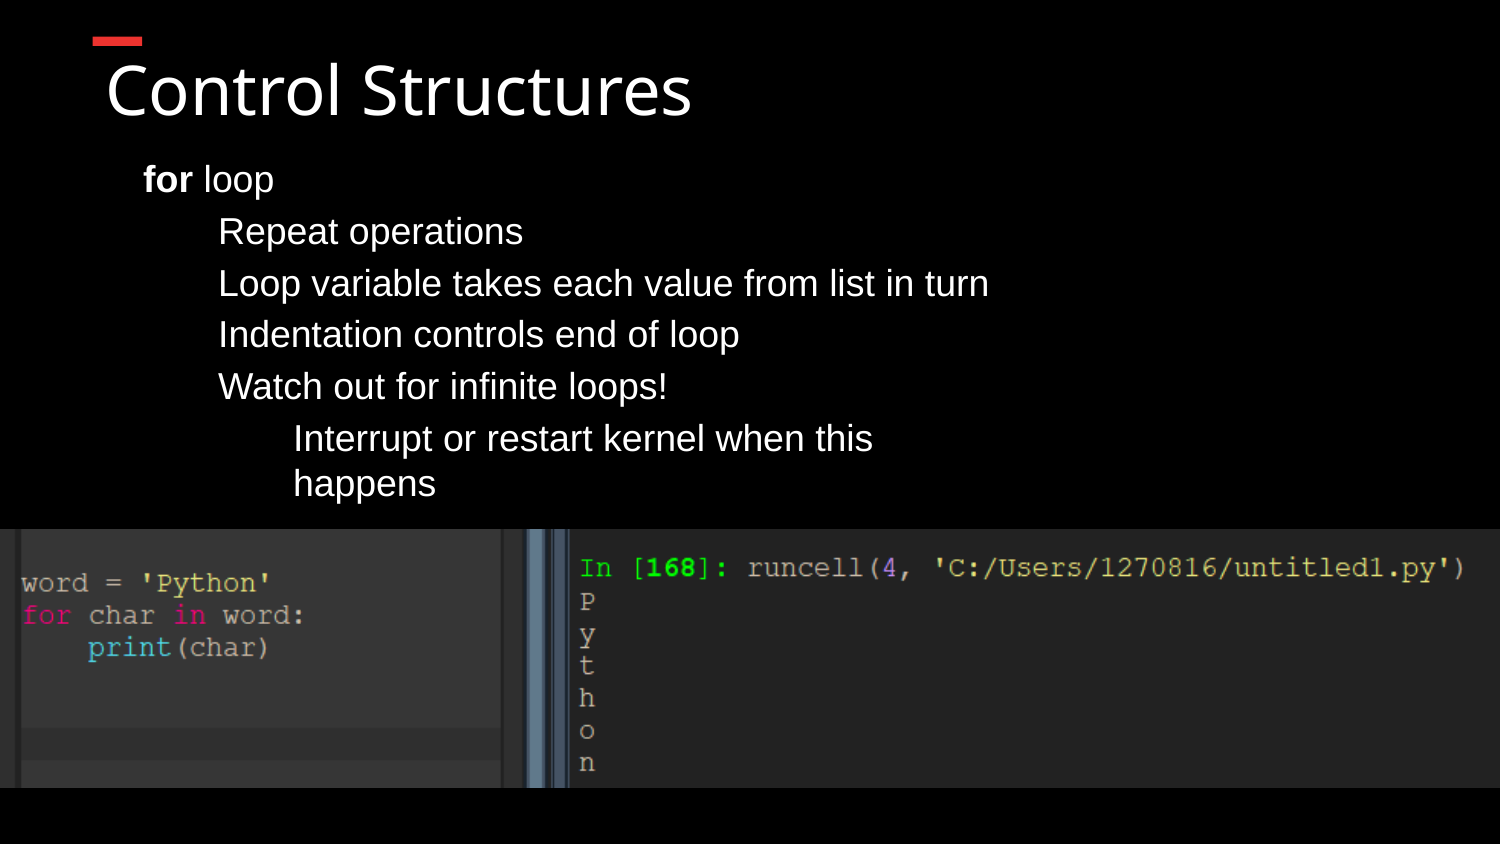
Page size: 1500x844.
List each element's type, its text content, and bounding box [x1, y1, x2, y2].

text_box for loop Repeat operations Loop variable takes each value from list in turn Indentation controls end of loop Watch out for inﬁnite loops! Interrupt or restart kernel when this happens [81, 146, 1026, 504]
picture [0, 529, 1500, 789]
text_box [92, 36, 143, 46]
title Control Structures [103, 44, 1397, 188]
